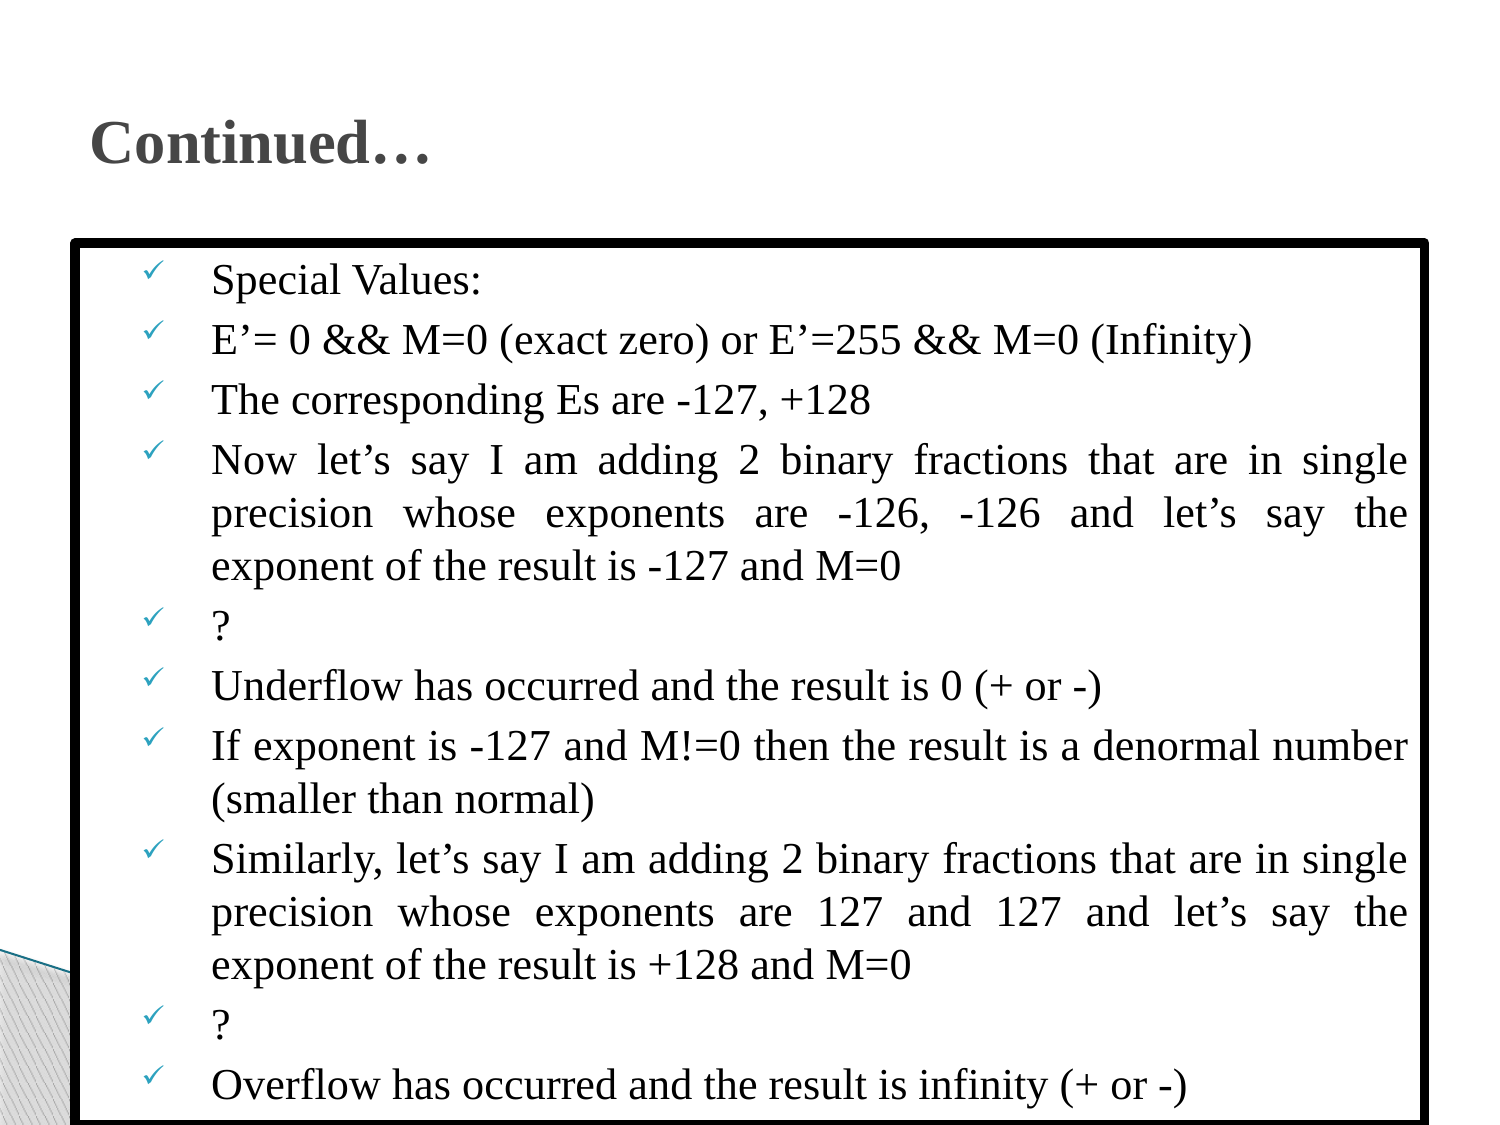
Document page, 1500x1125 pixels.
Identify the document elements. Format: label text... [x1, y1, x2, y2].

title Continued… [75, 45, 1425, 233]
list Special Values: E’= 0 && M=0 (exact zero) or E’=255 && M=0 (Infinity) The corresponding Es are -127, +128 Now let’s say I am adding 2 binary fractions that are in single precision whose exponents are -126, -126 and let’s say the exponent of the result is -127 and M=0 ? Underflow has occurred and the result is 0 (+ or -) If exponent is -127 and M!=0 then the result is a denormal number (smaller than normal) Similarly, let’s say I am adding 2 binary fractions that are in single precision whose exponents are 127 and 127 and let’s say the exponent of the result is +128 and M=0 ? Overflow has occurred and the result is infinity (+ or -) [70, 238, 1429, 1125]
